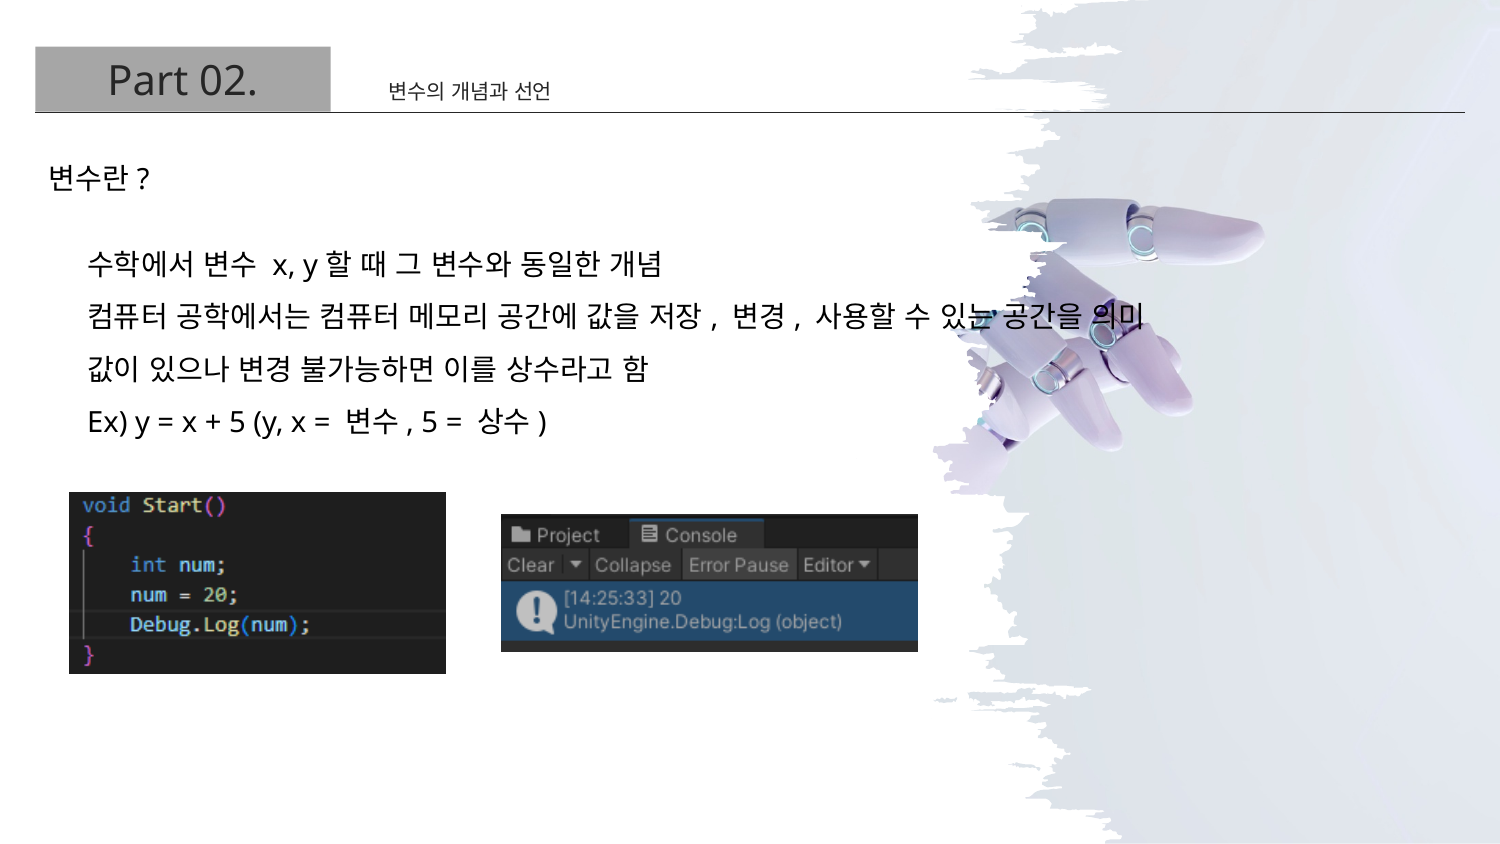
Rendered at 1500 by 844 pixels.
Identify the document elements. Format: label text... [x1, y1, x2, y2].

picture [501, 0, 1500, 844]
text_box 변수의 개념과 선언 [316, 71, 625, 111]
text_box 수학에서 변수 x, y할 때 그 변수와 동일한 개념 컴퓨터 공학에서는 컴퓨터 메모리 공간에 값을 저장, 변경, 사용할 수 있는 공간을 의미 값이 있으나 변경 불가능하면 이를 상수라고 함 Ex) y = x + 5 (y, x = 변수, 5 = 상수) [72, 221, 850, 446]
text_box Part 02. [35, 46, 331, 111]
text_box 변수란? [34, 152, 165, 203]
picture [68, 492, 446, 675]
